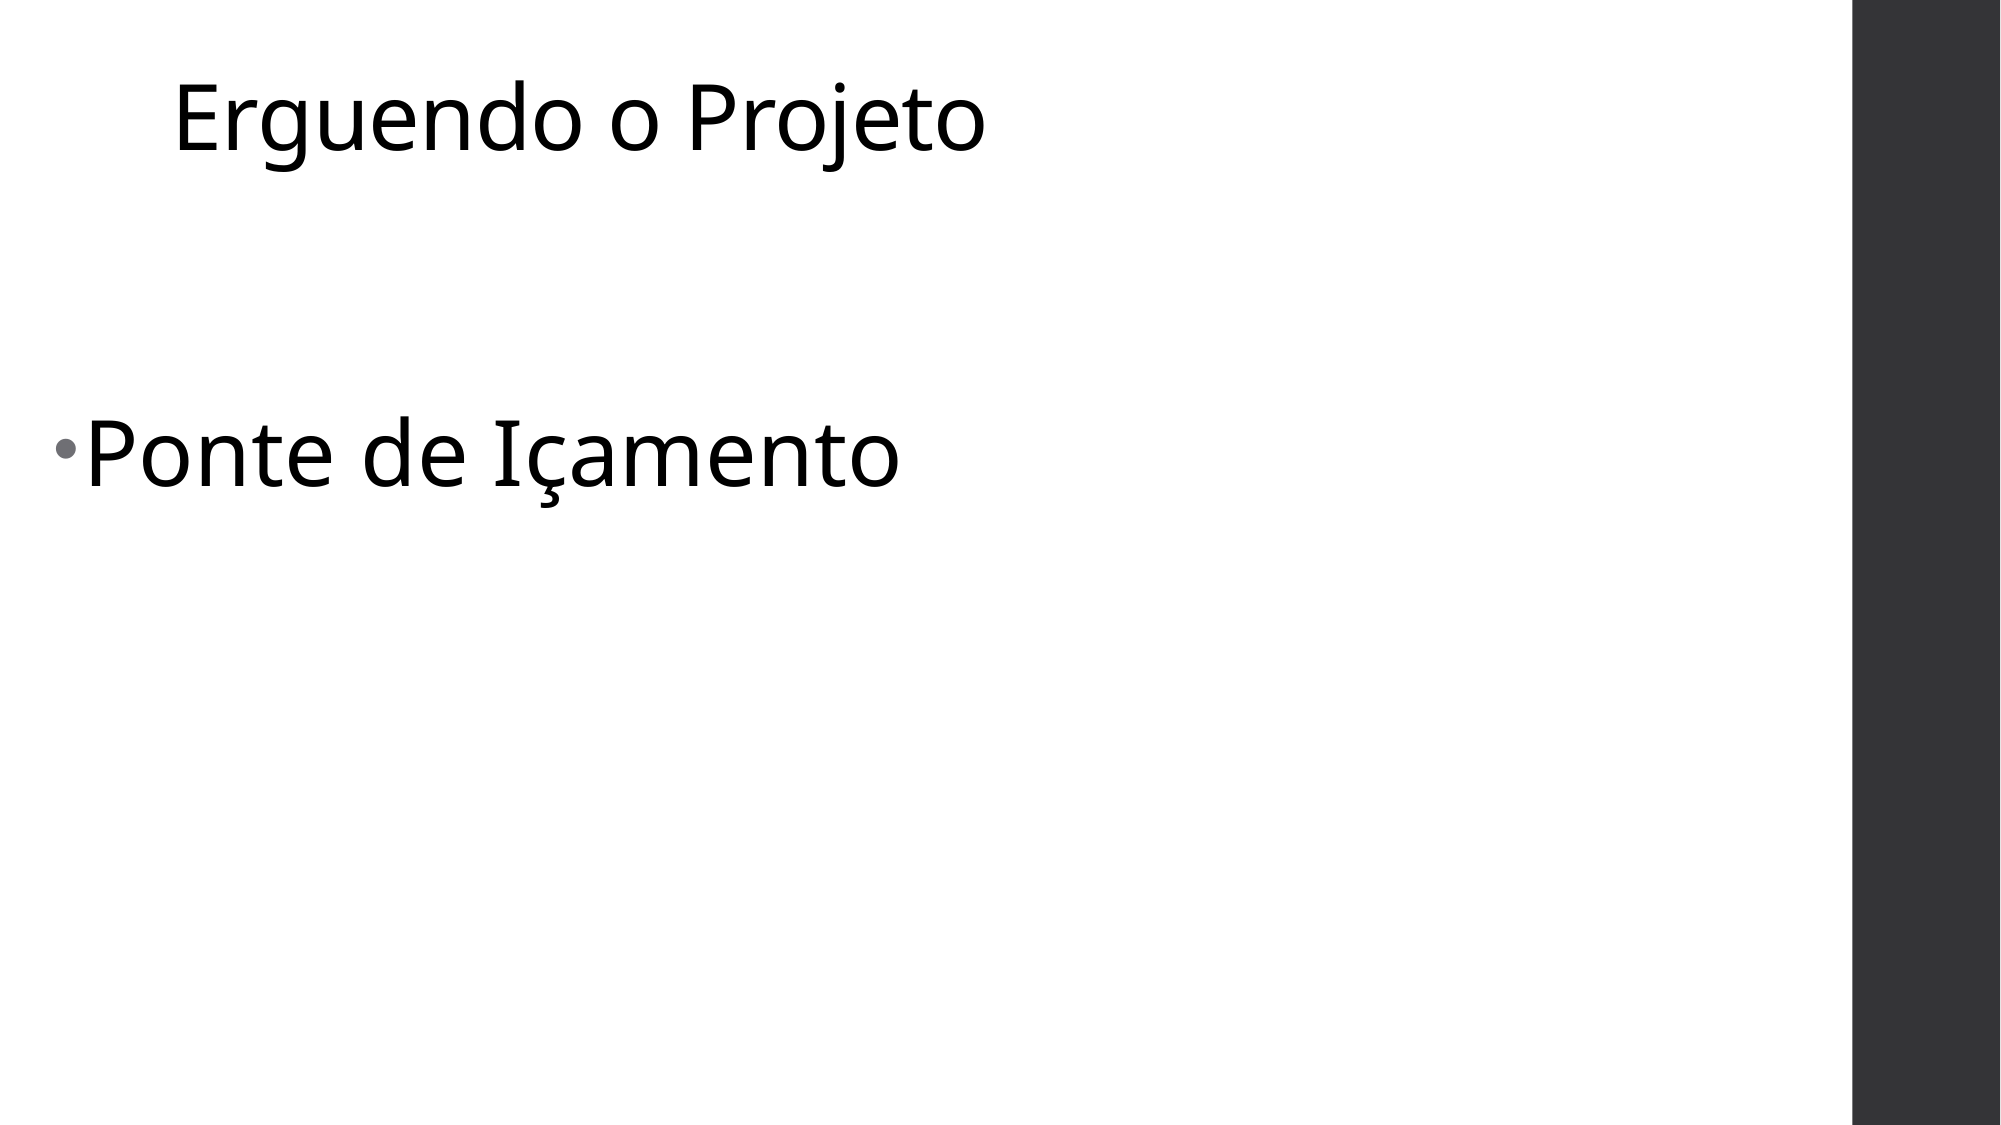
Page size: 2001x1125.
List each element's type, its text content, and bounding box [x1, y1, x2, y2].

text_box Ponte de Içamento [38, 147, 1493, 1049]
text_box Erguendo o Projeto [156, 0, 2000, 181]
